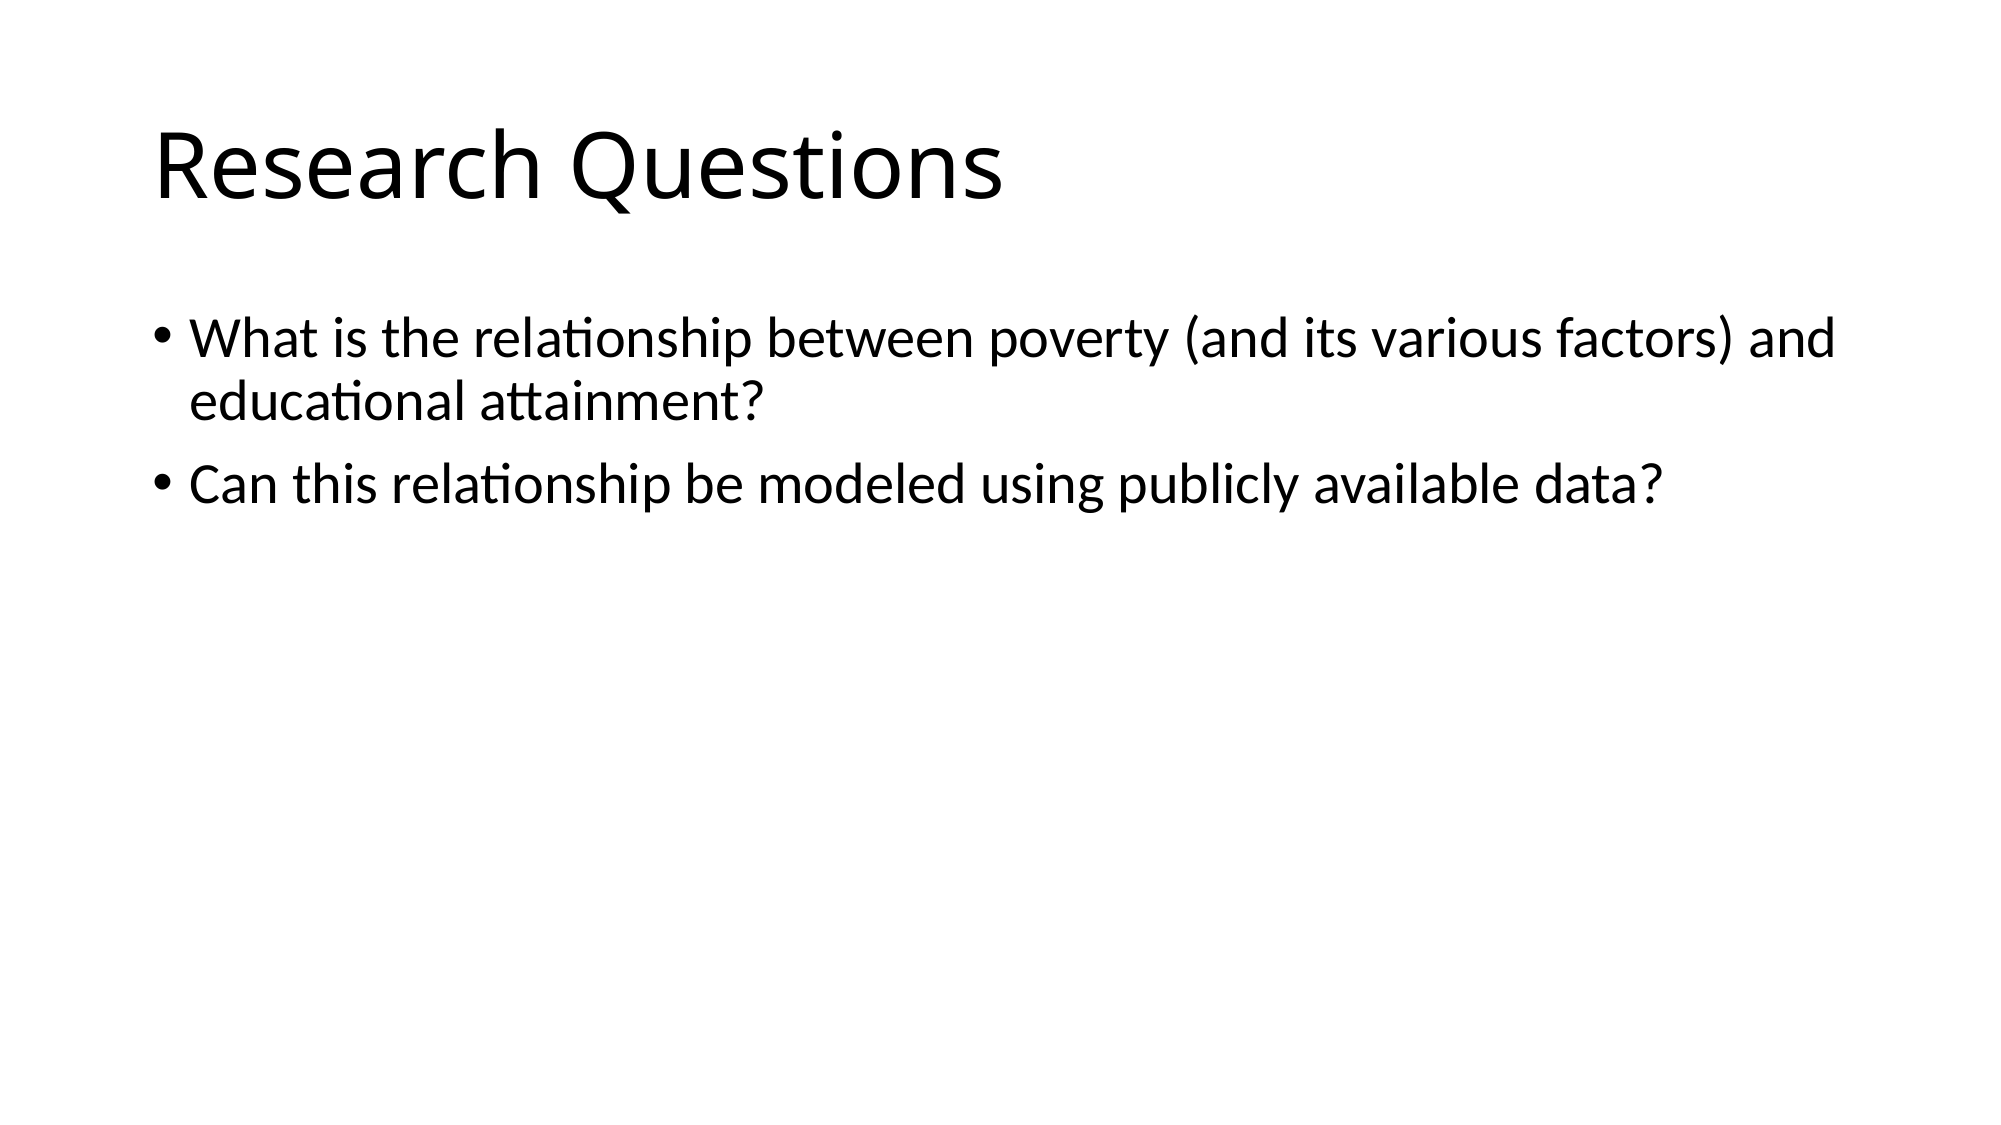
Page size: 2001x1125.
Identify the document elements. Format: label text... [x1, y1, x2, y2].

title Research Questions [137, 59, 1863, 278]
list What is the relationship between poverty (and its various factors) and educational attainment? Can this relationship be modeled using publicly available data? [137, 299, 1863, 1014]
